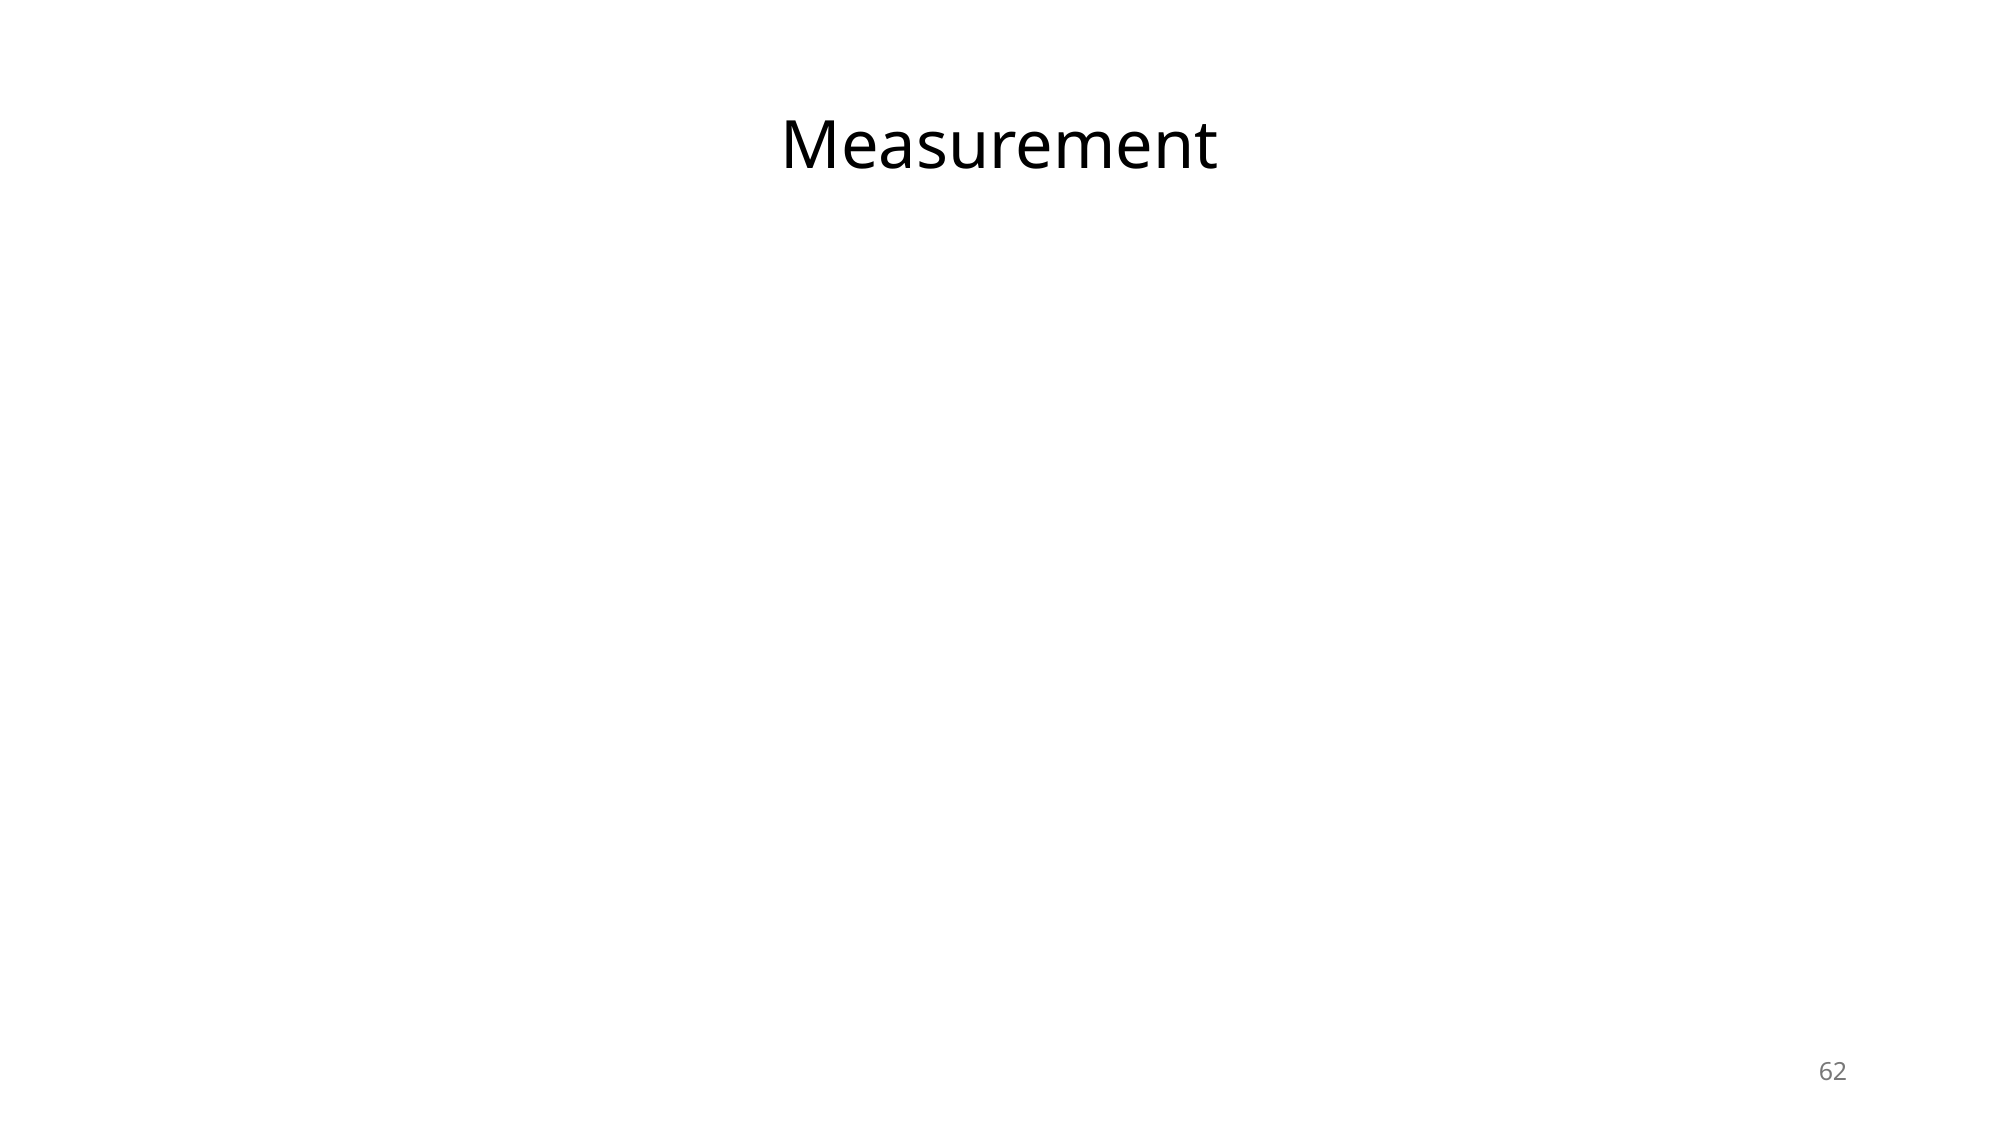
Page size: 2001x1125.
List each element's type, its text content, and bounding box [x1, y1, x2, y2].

text_box Measurement [317, 103, 1683, 270]
slide_number 62 [1412, 1042, 1862, 1103]
